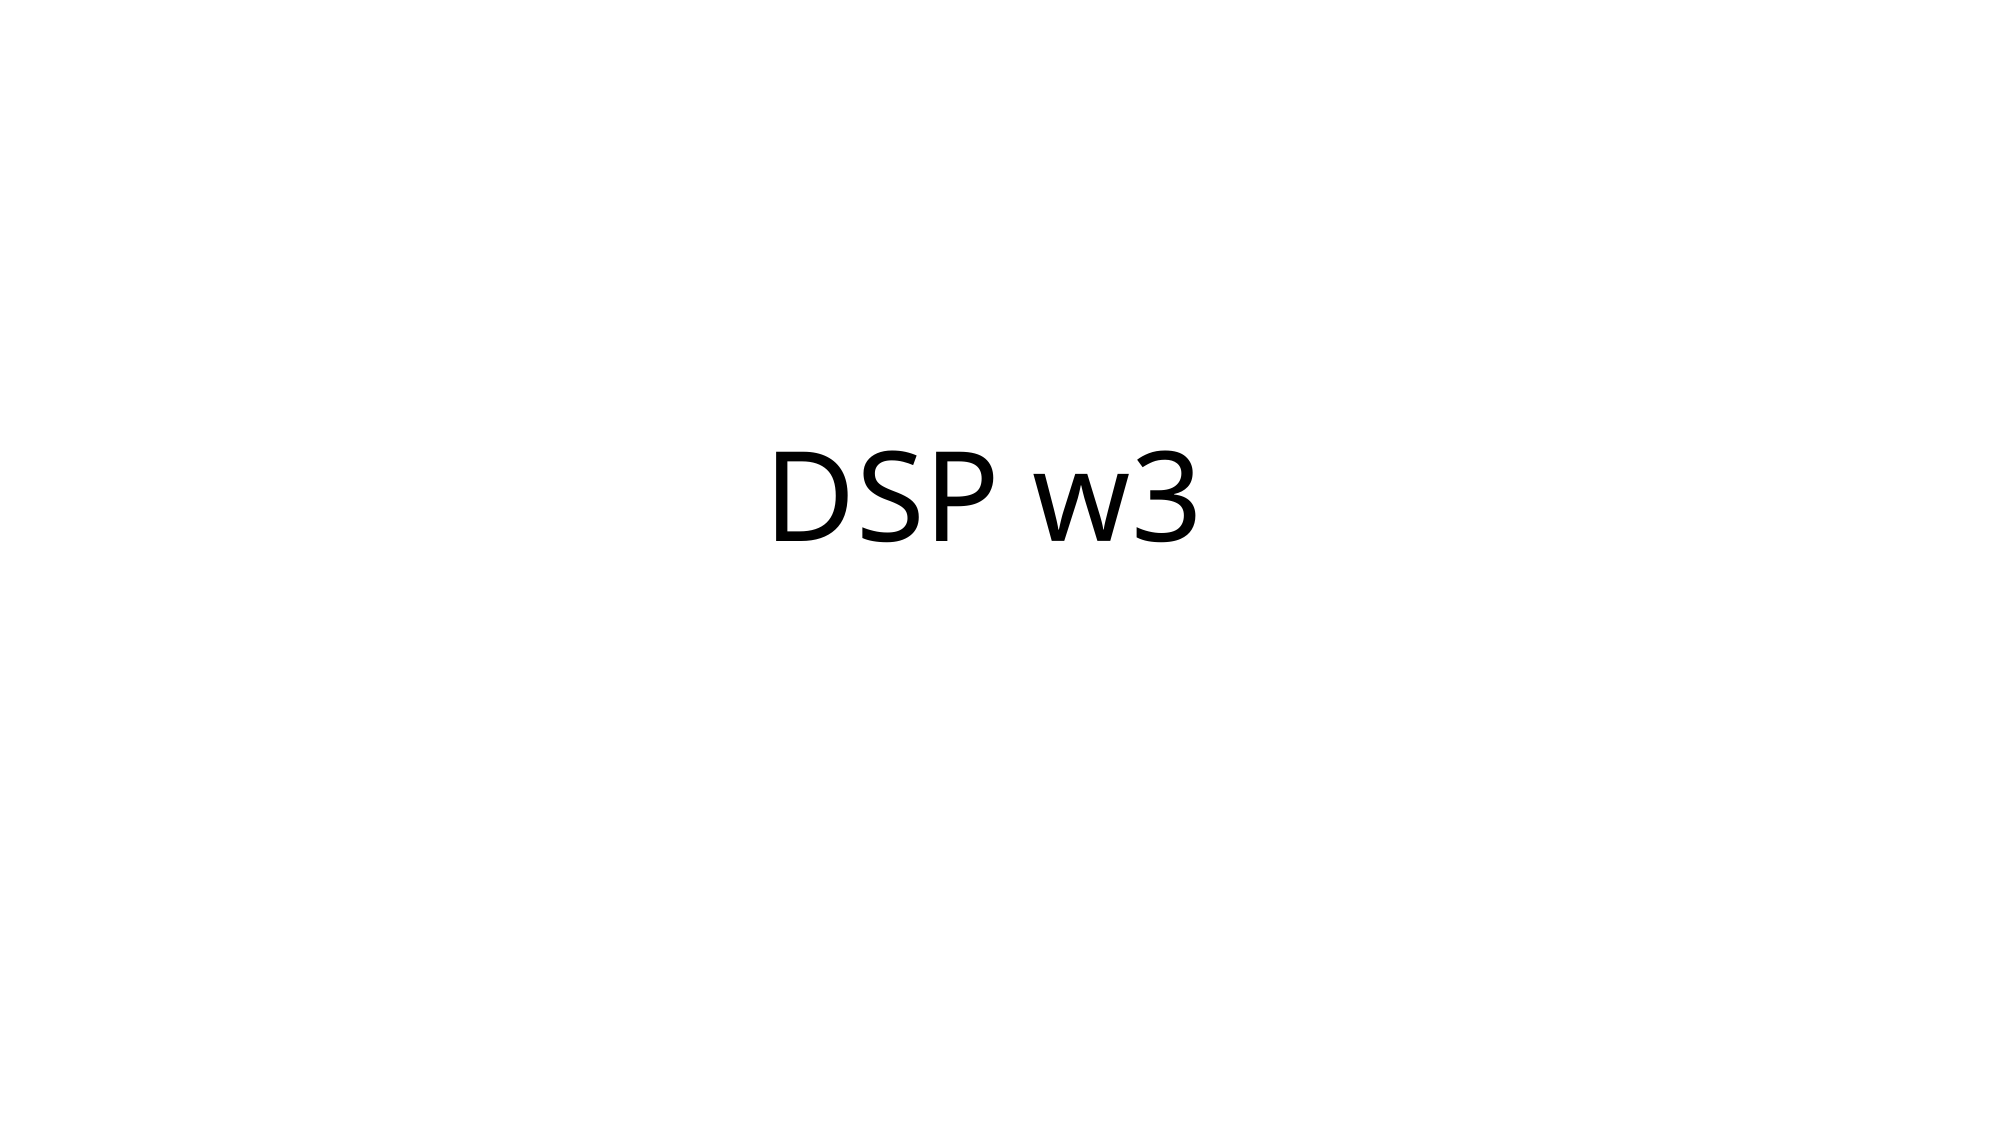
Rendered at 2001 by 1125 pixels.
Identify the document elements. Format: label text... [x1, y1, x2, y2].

title DSP w3 [249, 184, 1750, 576]
